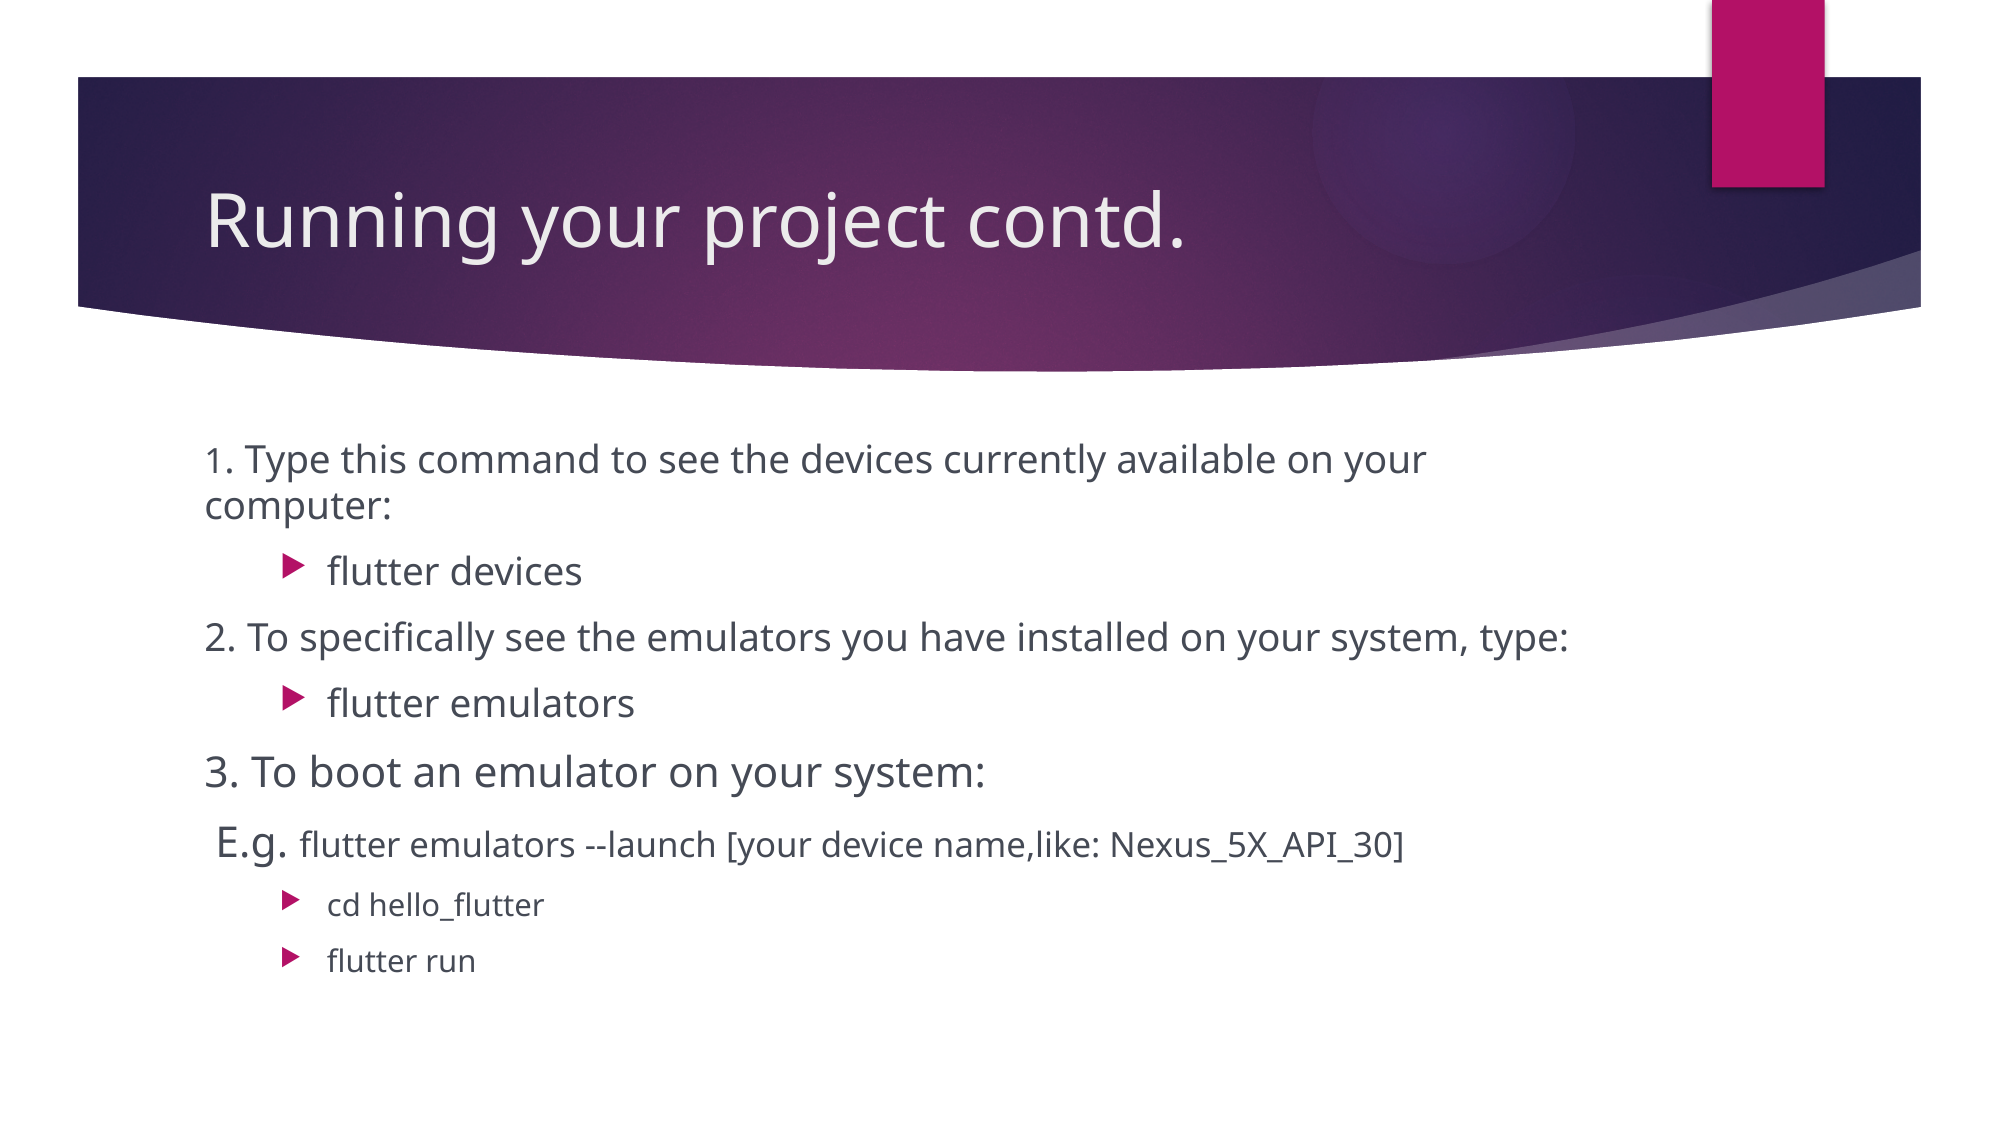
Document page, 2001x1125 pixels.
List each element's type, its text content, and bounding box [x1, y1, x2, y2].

title Running your project contd. [189, 159, 1627, 276]
list 1. Type this command to see the devices currently available on your computer: flutter devices 2. To specifically see the emulators you have installed on your system, type: flutter emulators 3. To boot an emulator on your system: E.g. flutter emulators --launch [your device name,like: Nexus_5X_API_30] cd hello_flutter flutter run [189, 427, 1638, 988]
